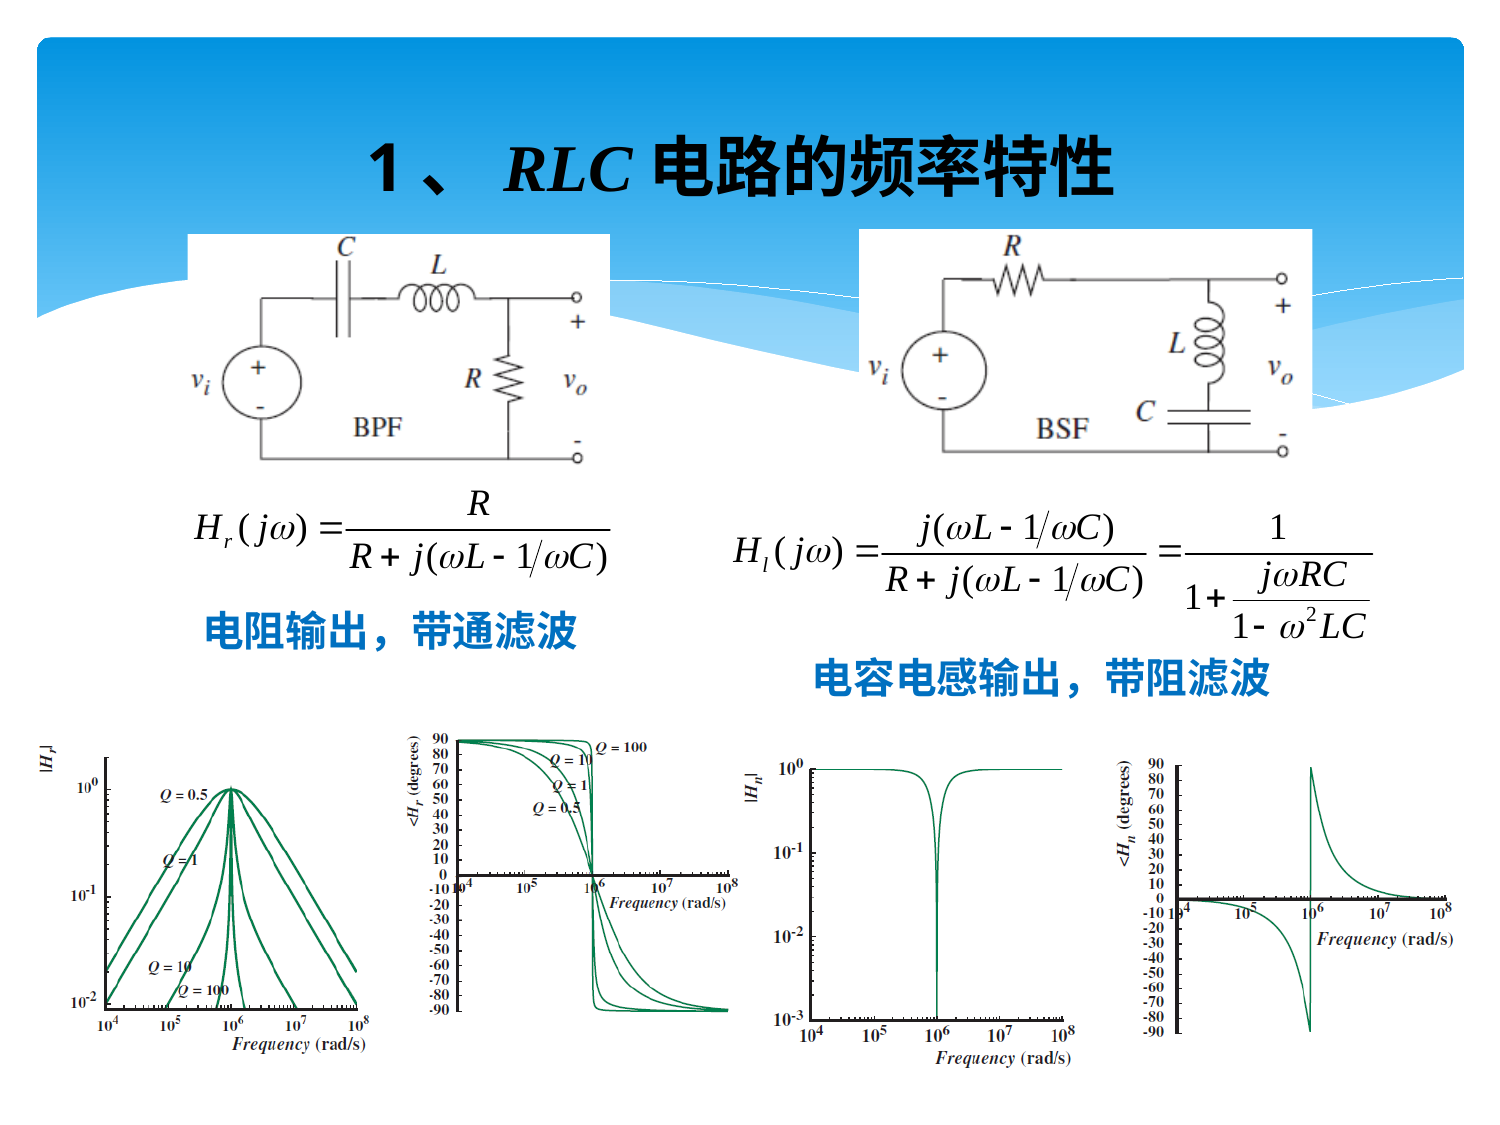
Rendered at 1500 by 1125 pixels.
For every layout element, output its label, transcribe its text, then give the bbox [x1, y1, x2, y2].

picture [187, 234, 611, 489]
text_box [187, 480, 619, 587]
text_box 电阻输出，带通滤波 [187, 597, 621, 663]
picture [858, 229, 1313, 472]
text_box 1、RLC电路的频率特性 [351, 117, 1278, 193]
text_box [726, 503, 1382, 647]
picture [23, 714, 1467, 1068]
text_box 电容电感输出，带阻滤波 [796, 656, 1313, 710]
